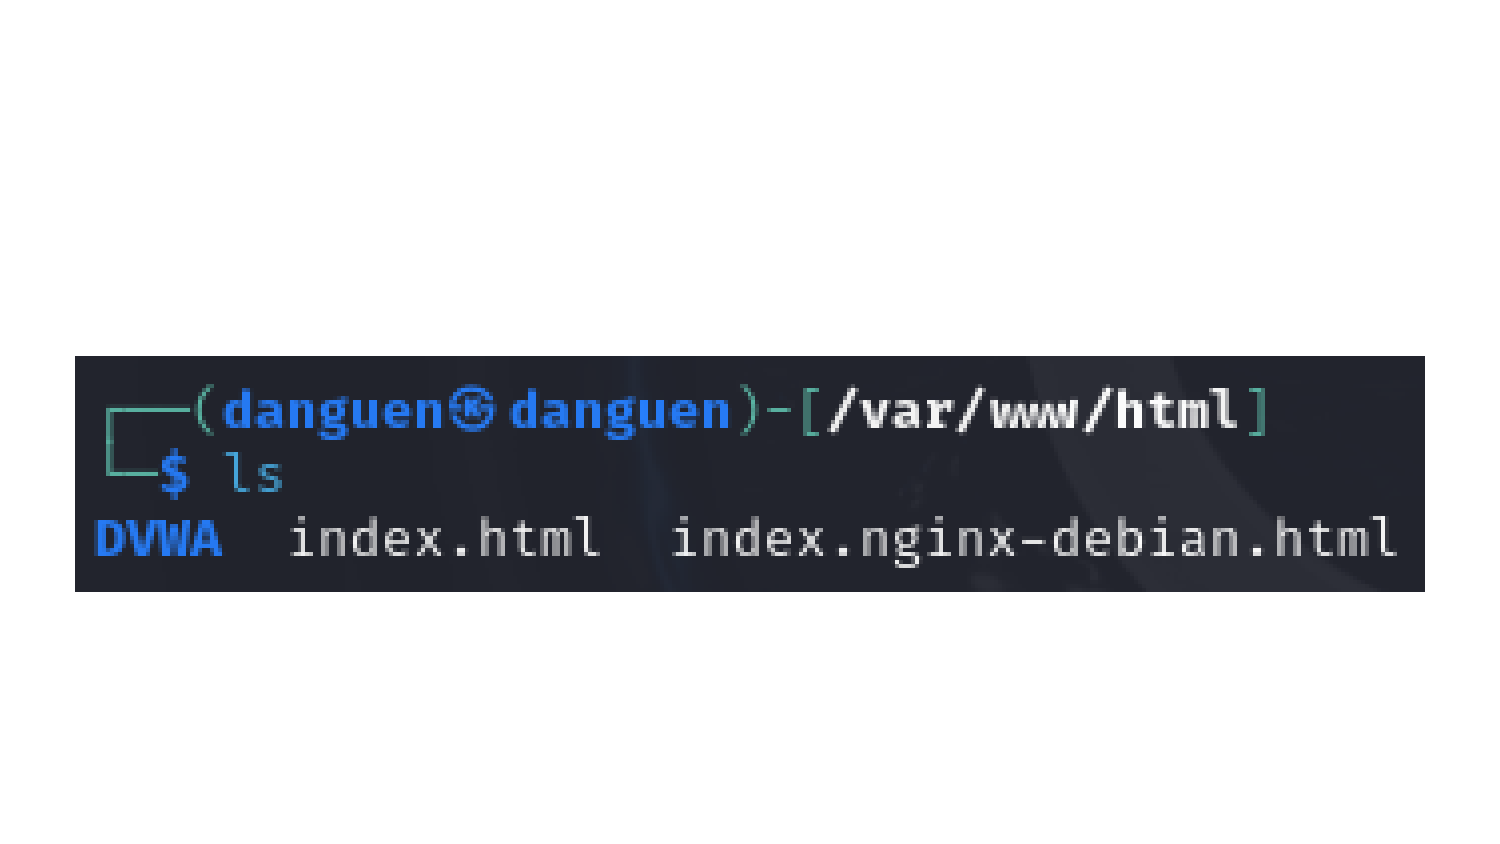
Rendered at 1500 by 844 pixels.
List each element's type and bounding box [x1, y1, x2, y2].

picture [74, 355, 1426, 592]
